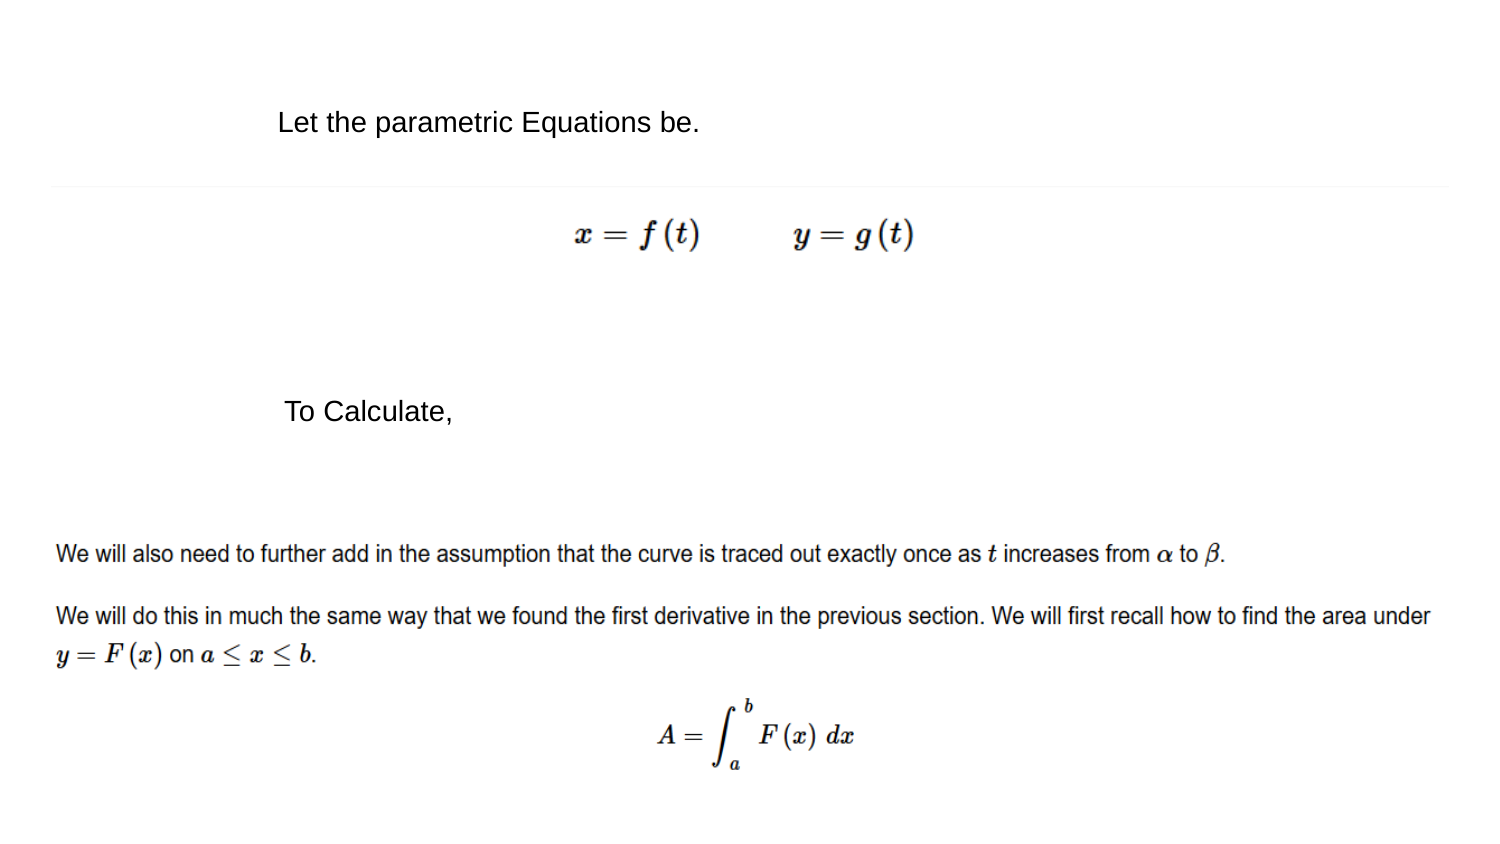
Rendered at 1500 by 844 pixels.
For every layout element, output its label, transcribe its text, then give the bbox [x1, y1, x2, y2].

text_box Let the parametric Equations be. [262, 88, 1224, 154]
picture [48, 520, 1438, 794]
text_box To Calculate, [269, 377, 1231, 443]
picture [50, 186, 1450, 272]
